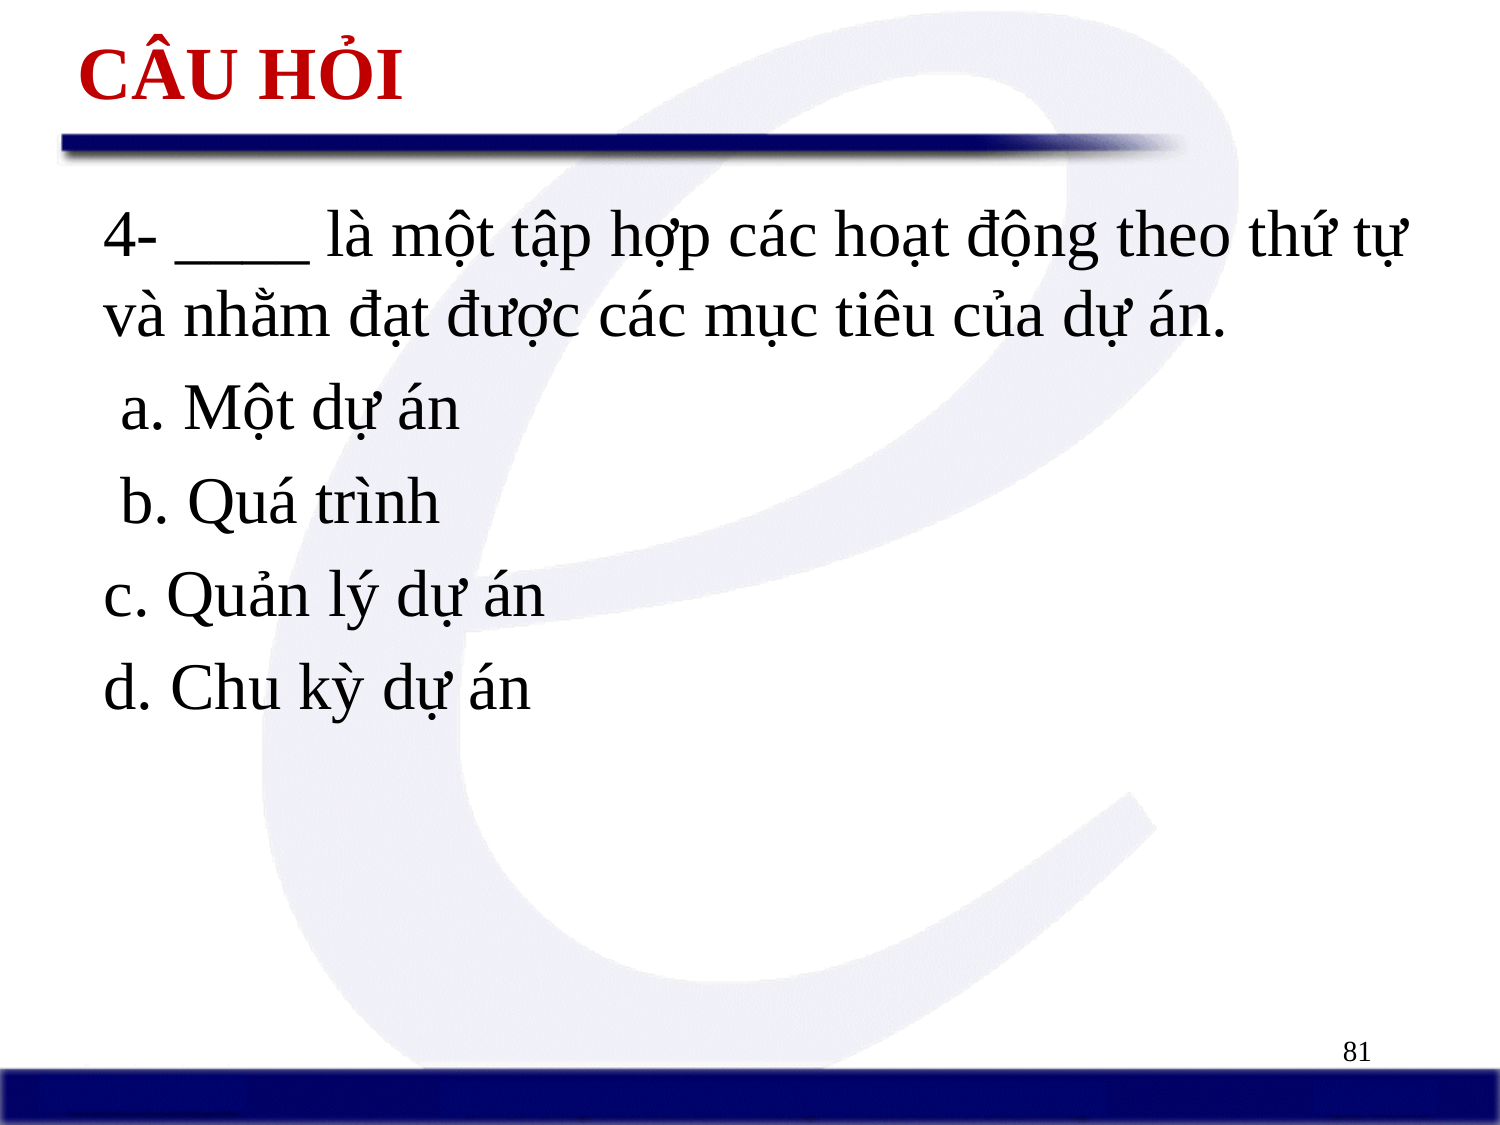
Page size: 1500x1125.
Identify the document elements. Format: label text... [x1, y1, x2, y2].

list 4- ____ là một tập hợp các hoạt động theo thứ tự và nhằm đạt được các mục tiêu của dự án. a. Một dự án b. Quá trình c. Quản lý dự án d. Chu kỳ dự án [73, 174, 1436, 862]
picture [0, 0, 1500, 1125]
title CÂU HỎI [62, 0, 1500, 145]
slide_number 81 [1074, 1025, 1388, 1100]
